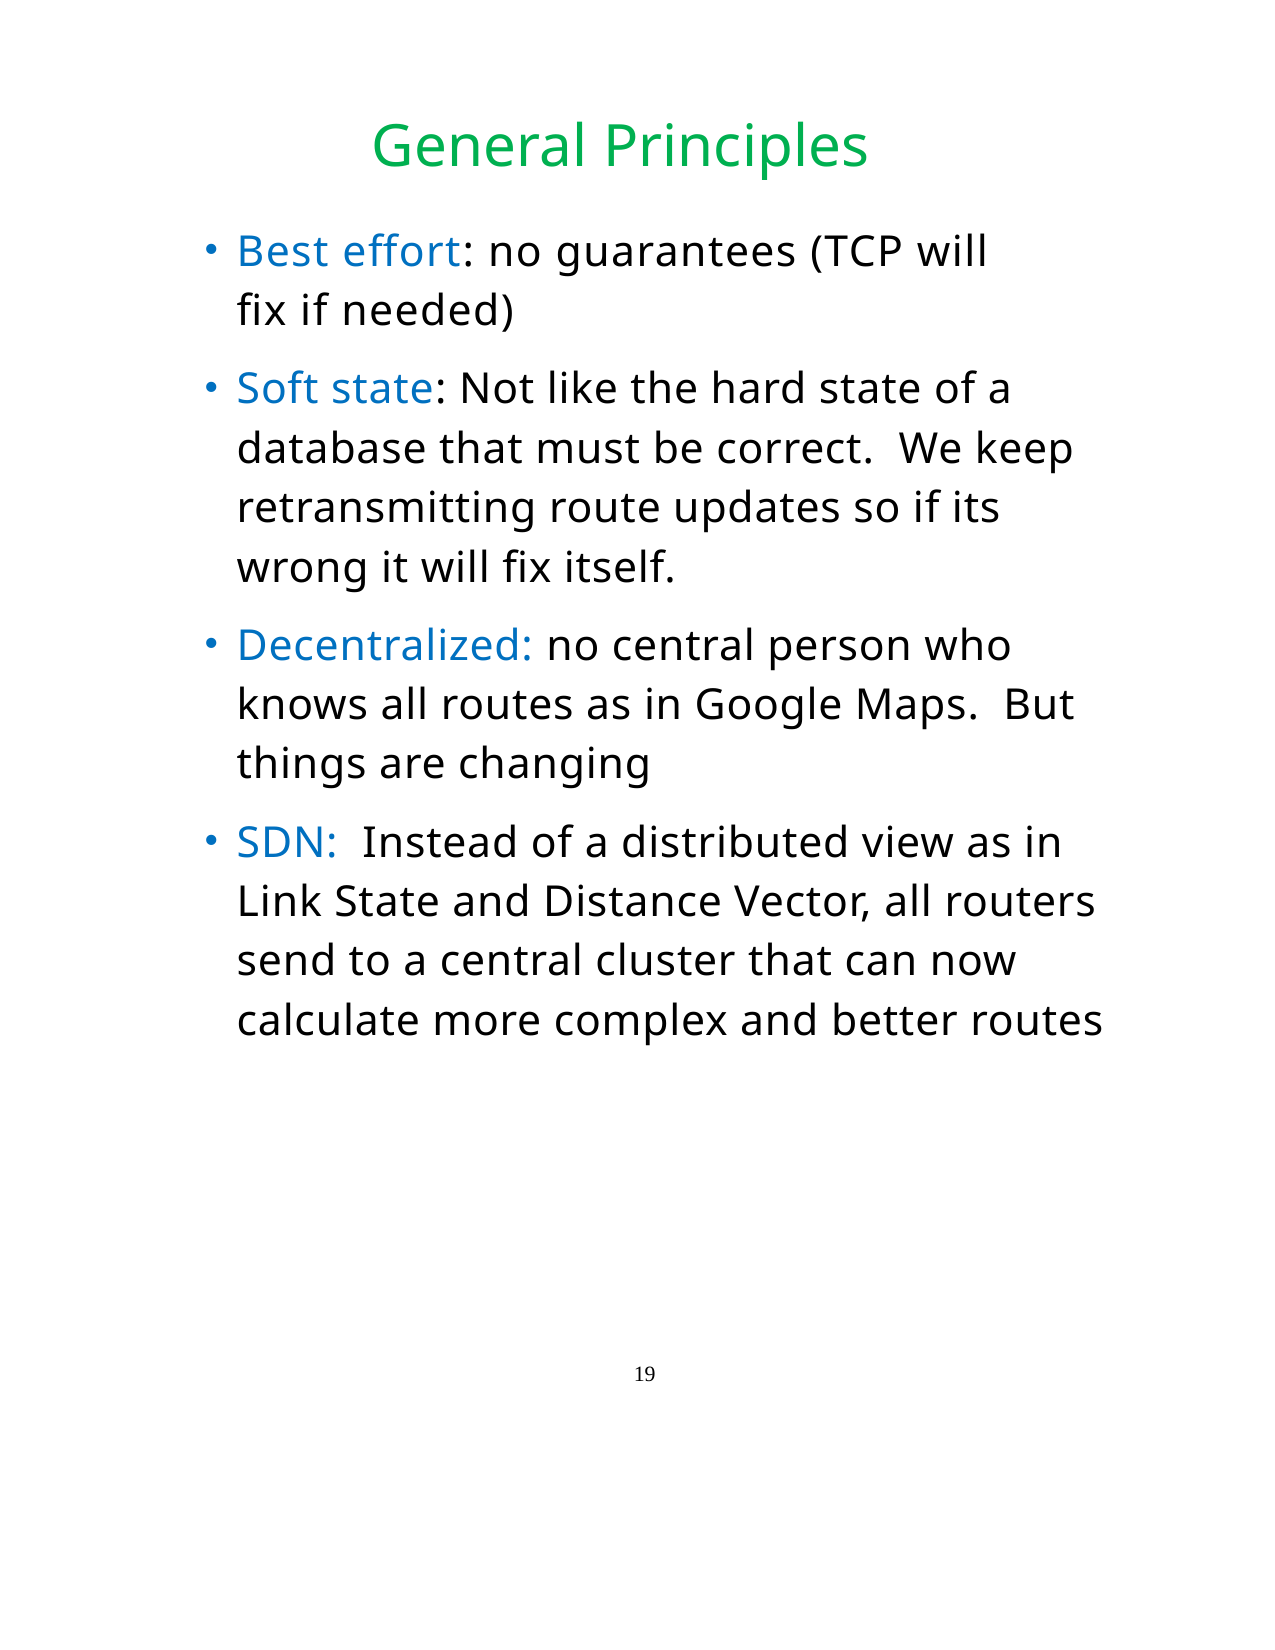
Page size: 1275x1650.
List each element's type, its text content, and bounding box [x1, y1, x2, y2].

slide_number 19 [629, 1359, 661, 1650]
text_box General Principles Best effort: no guarantees (TCP will fix if needed) Soft state: Not like the hard state of a database that must be correct. We keep retransmitting route updates so if its wrong it will fix itself. Decentralized: no central person who knows all routes as in Google Maps. But things are changing SDN: Instead of a distributed view as in Link State and Distance Vector, all routers send to a central cluster that can now calculate more complex and better routes [201, 108, 1111, 1044]
